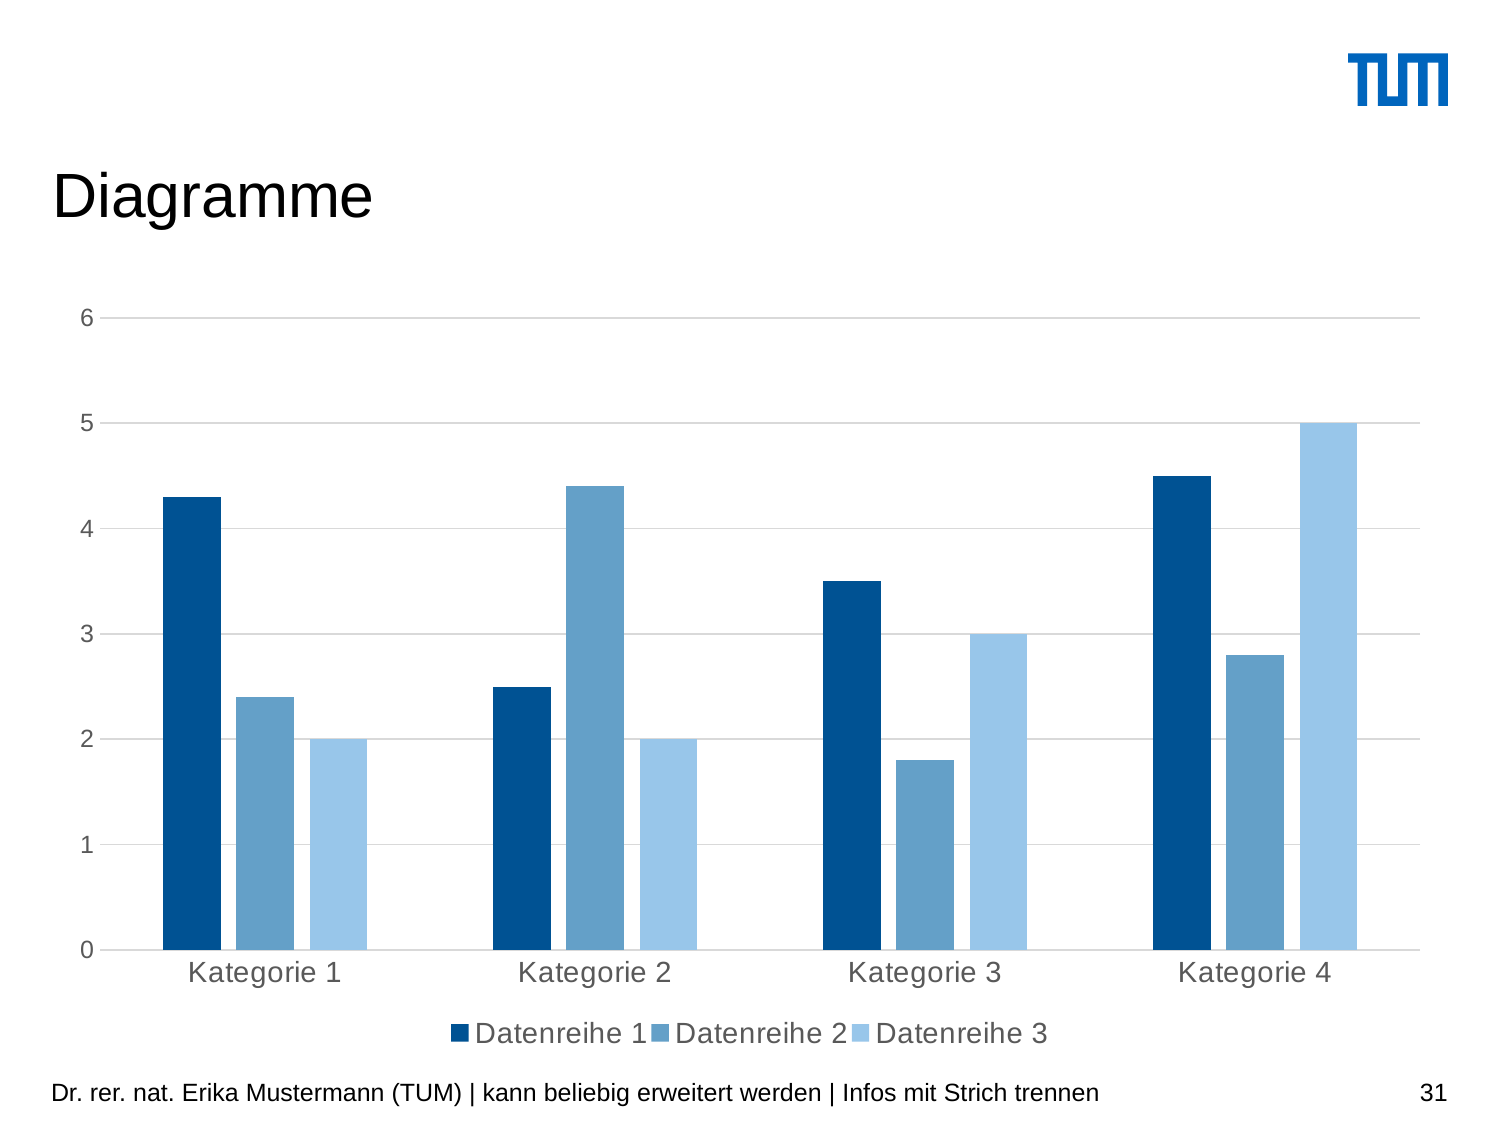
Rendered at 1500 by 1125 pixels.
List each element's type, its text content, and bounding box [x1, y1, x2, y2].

footer Dr. rer. nat. Erika Mustermann (TUM) | kann beliebig erweitert werden | Infos mit Strich trennen [51, 1068, 1112, 1122]
title Diagramme [52, 162, 1449, 231]
chart [51, 288, 1449, 1061]
slide_number 31 [1112, 1069, 1448, 1122]
